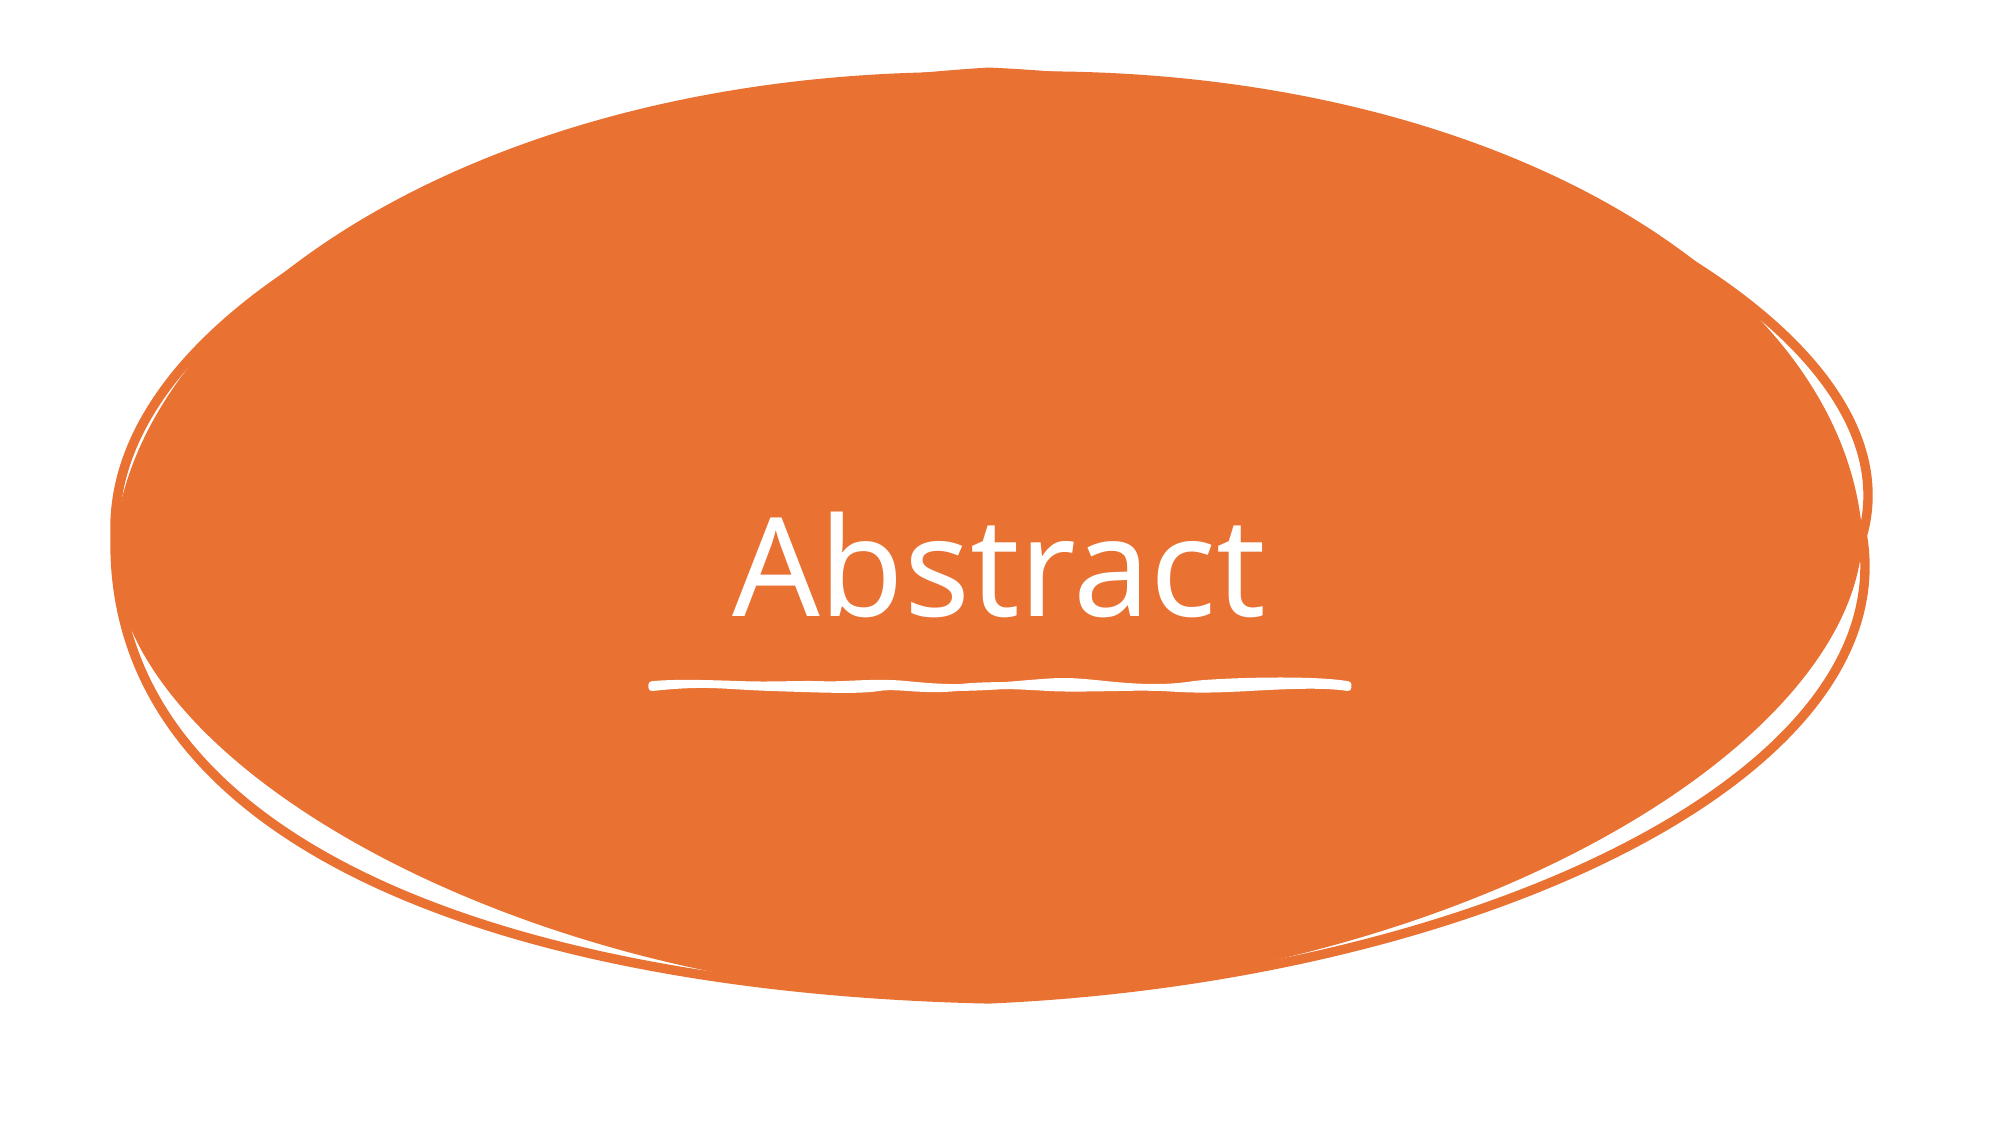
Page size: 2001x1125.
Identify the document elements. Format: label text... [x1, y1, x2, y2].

text_box [0, 0, 2000, 1125]
text_box [650, 679, 1350, 692]
title Abstract [338, 313, 1661, 655]
text_box [113, 70, 1870, 1001]
